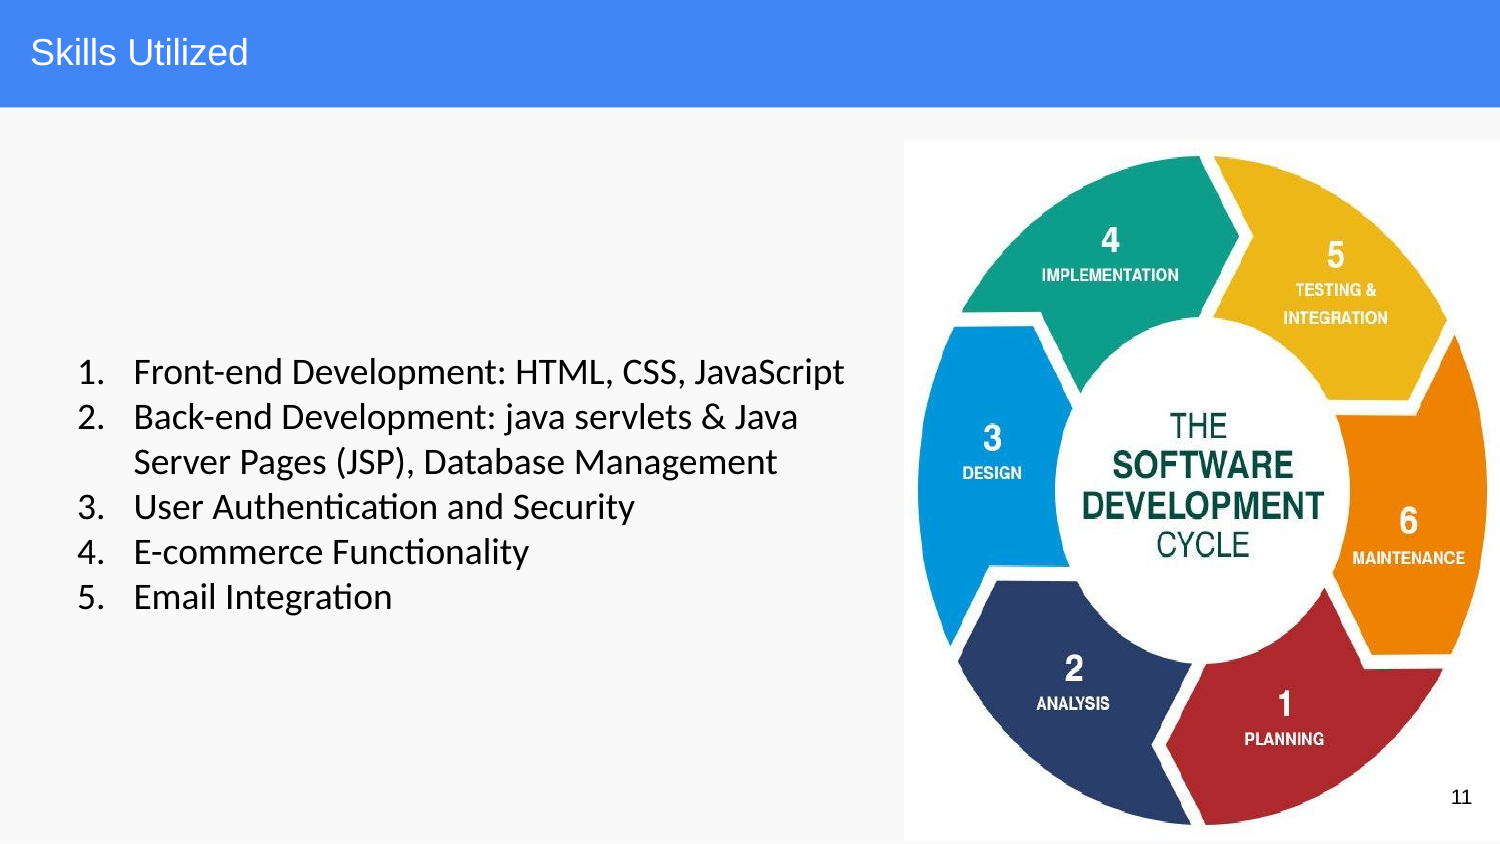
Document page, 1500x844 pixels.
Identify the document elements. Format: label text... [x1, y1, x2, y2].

slide_number 11 [1424, 783, 1479, 844]
title Skills Utilized [28, 25, 253, 169]
text_box Front-end Development: HTML, CSS, JavaScript Back-end Development: java servlets & Java Server Pages (JSP), Database Management User Authentication and Security E-commerce Functionality Email Integration [62, 339, 888, 625]
text_box [903, 140, 1500, 841]
